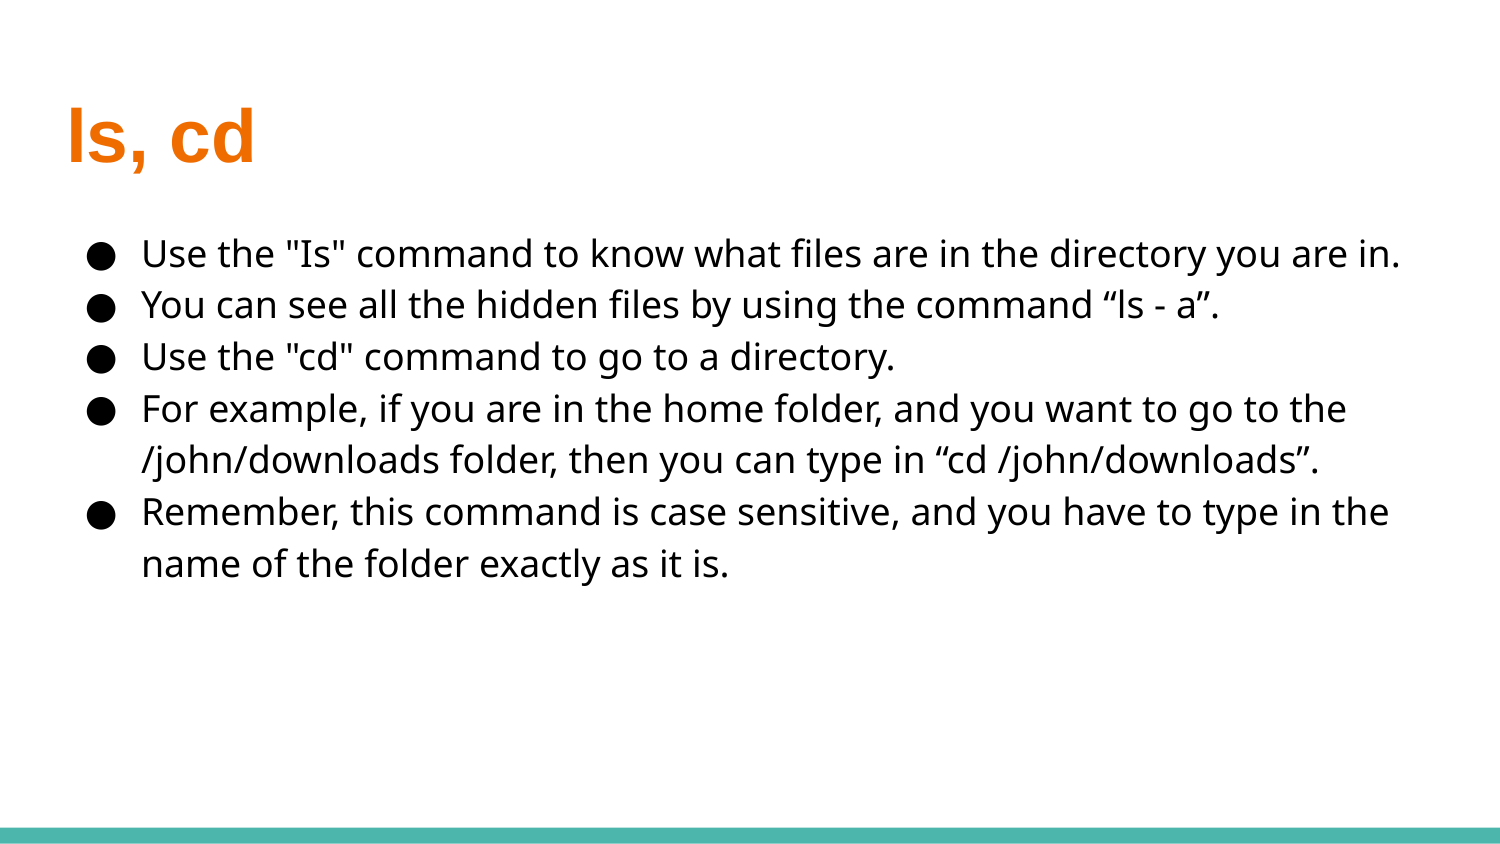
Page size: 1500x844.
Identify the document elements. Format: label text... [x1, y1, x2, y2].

list Use the "Is" command to know what files are in the directory you are in. You can see all the hidden files by using the command “ls - a”. Use the "cd" command to go to a directory. For example, if you are in the home folder, and you want to go to the /john/downloads folder, then you can type in “cd /john/downloads”. Remember, this command is case sensitive, and you have to type in the name of the folder exactly as it is. [51, 207, 1449, 750]
title ls, cd [51, 72, 1449, 189]
